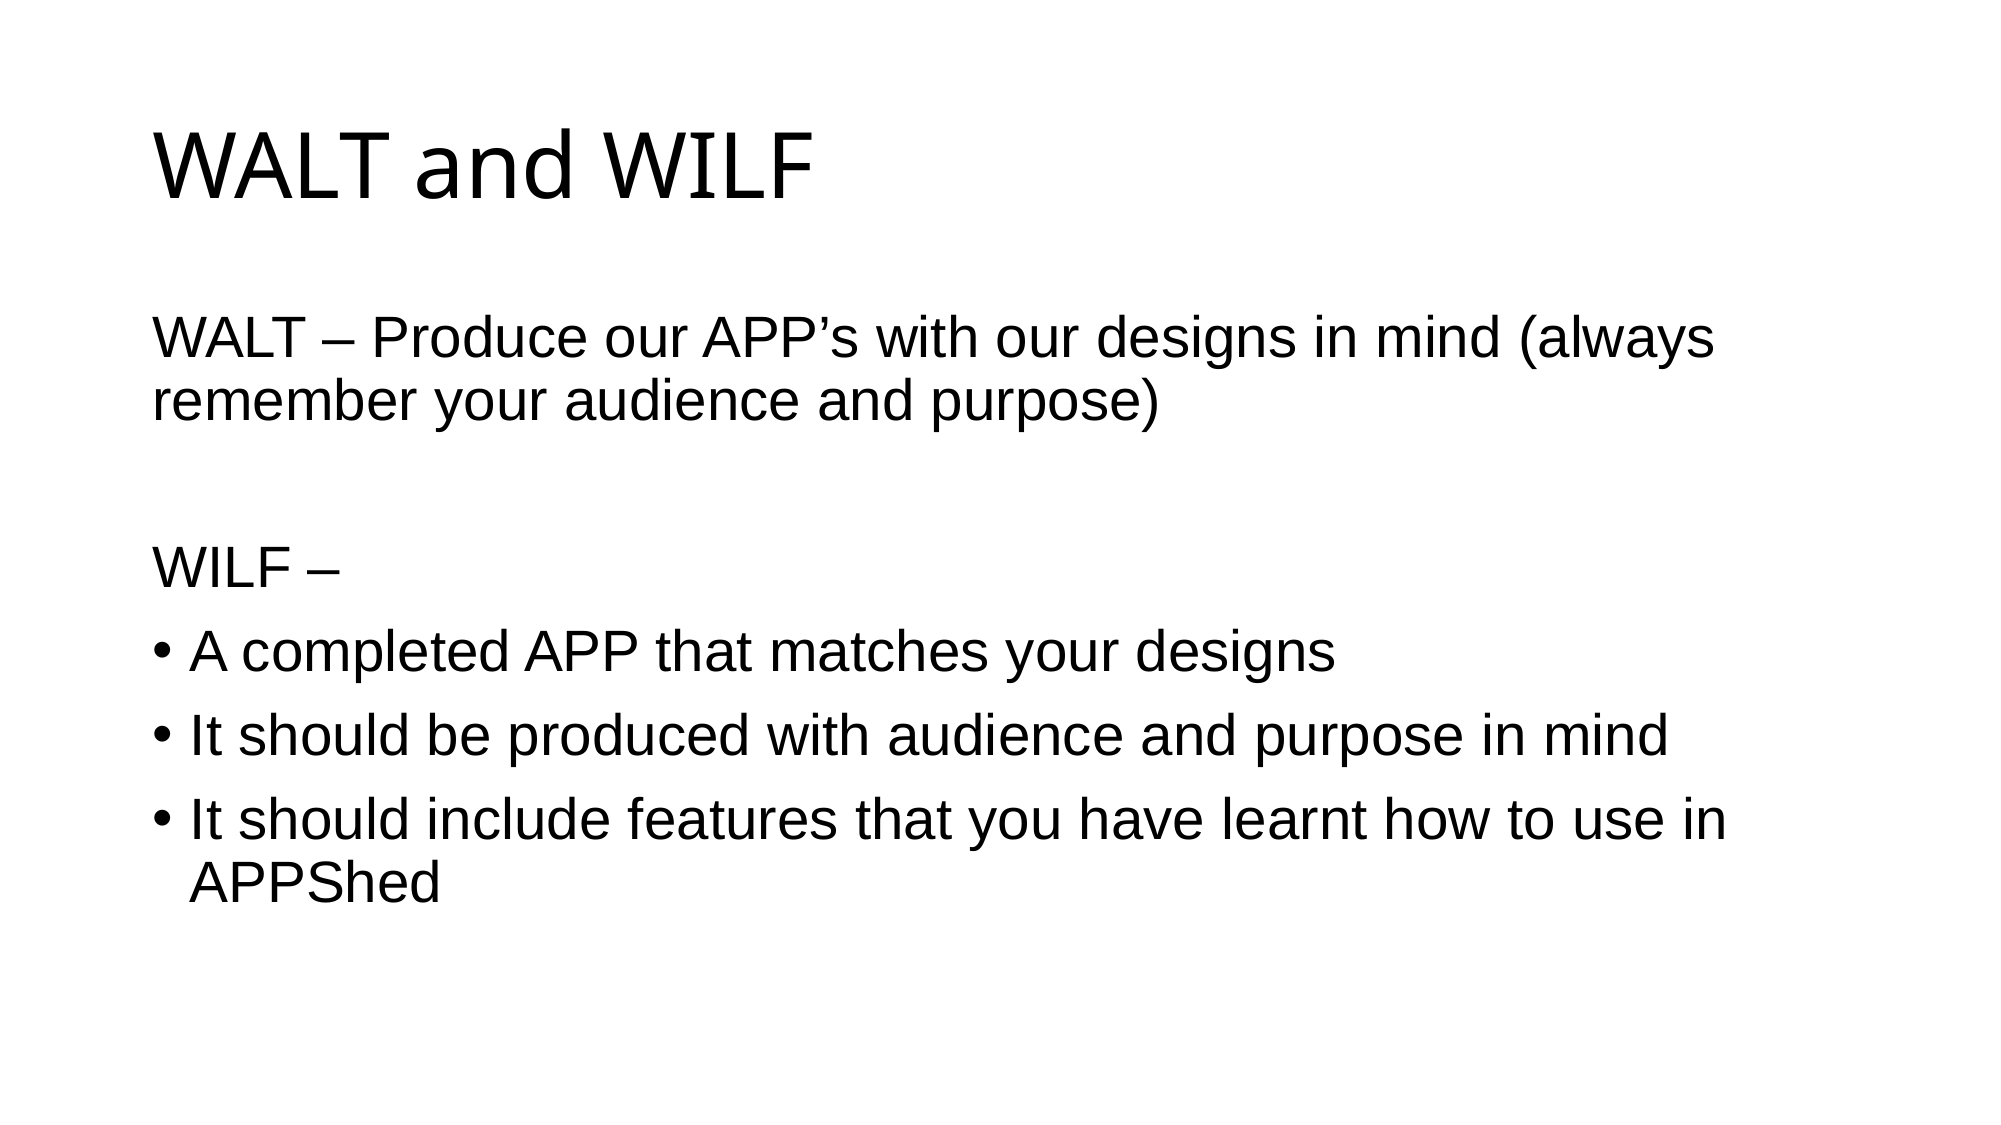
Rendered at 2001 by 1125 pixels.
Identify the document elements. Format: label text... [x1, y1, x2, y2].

title WALT and WILF [137, 59, 1863, 278]
list WALT – Produce our APP’s with our designs in mind (always remember your audience and purpose) WILF – A completed APP that matches your designs It should be produced with audience and purpose in mind It should include features that you have learnt how to use in APPShed [137, 299, 1863, 1014]
